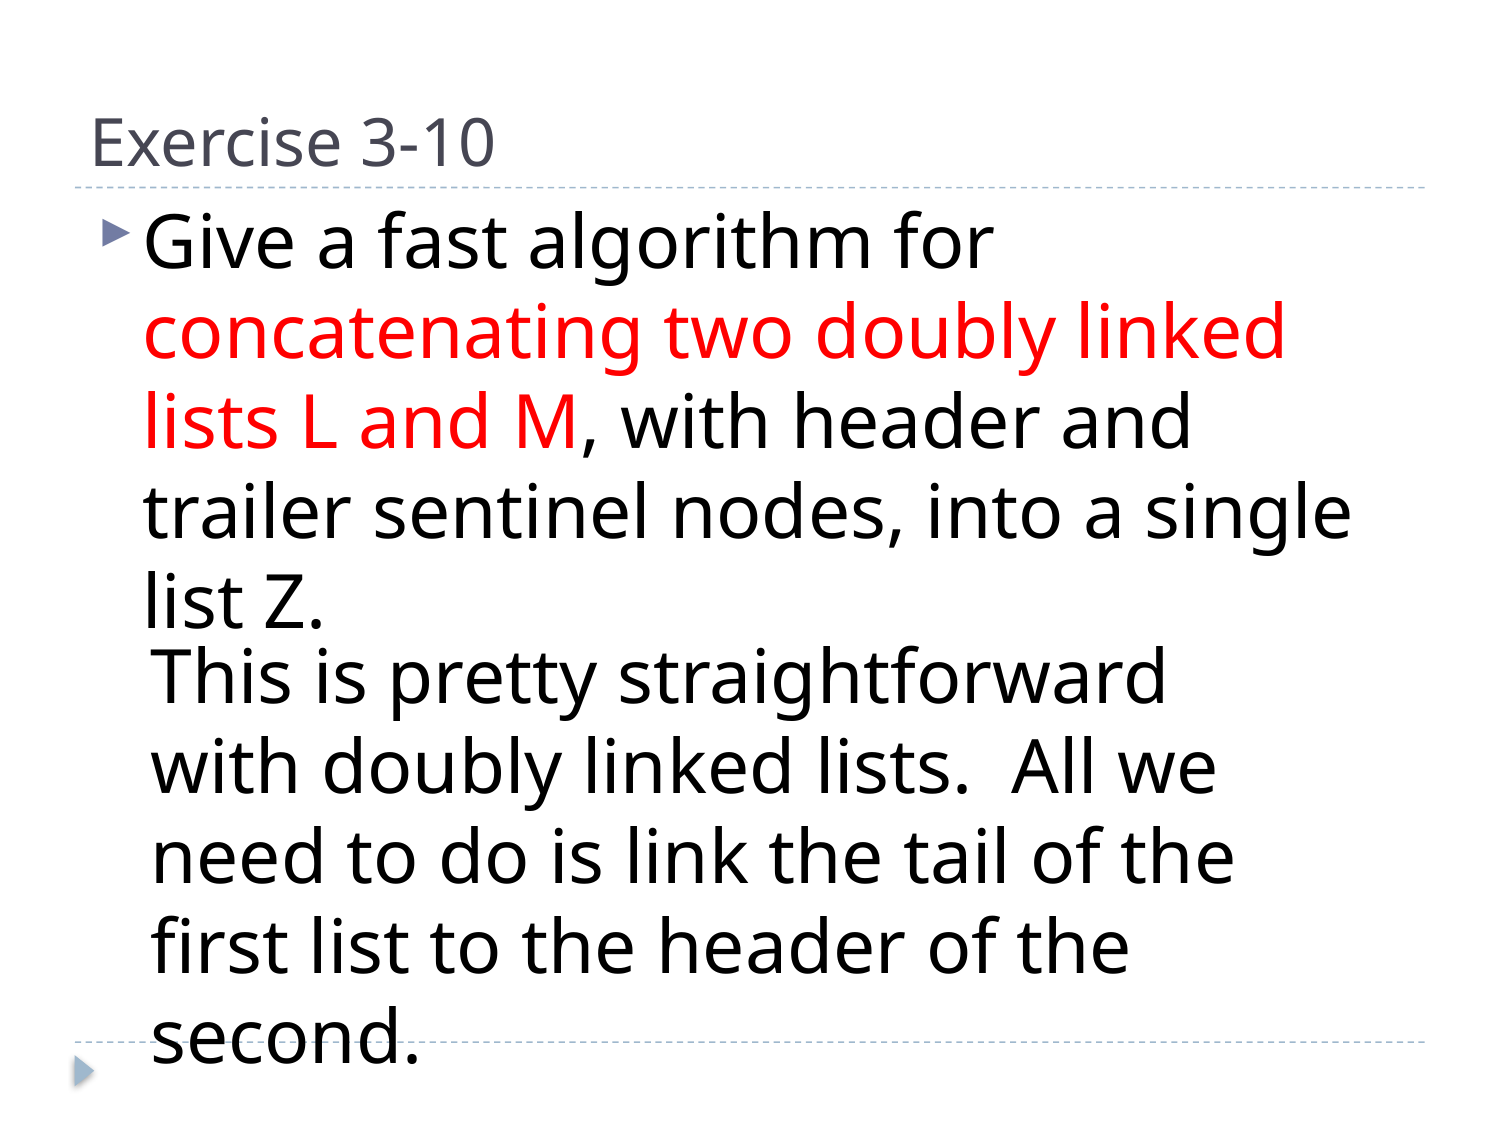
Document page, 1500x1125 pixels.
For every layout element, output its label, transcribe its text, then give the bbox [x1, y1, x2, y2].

list Give a fast algorithm for concatenating two doubly linked lists L and M, with header and trailer sentinel nodes, into a single list Z. [83, 186, 1433, 598]
title Exercise 3-10 [75, 24, 1425, 188]
text_box This is pretty straightforward with doubly linked lists. All we need to do is link the tail of the first list to the header of the second. [135, 621, 1282, 1087]
